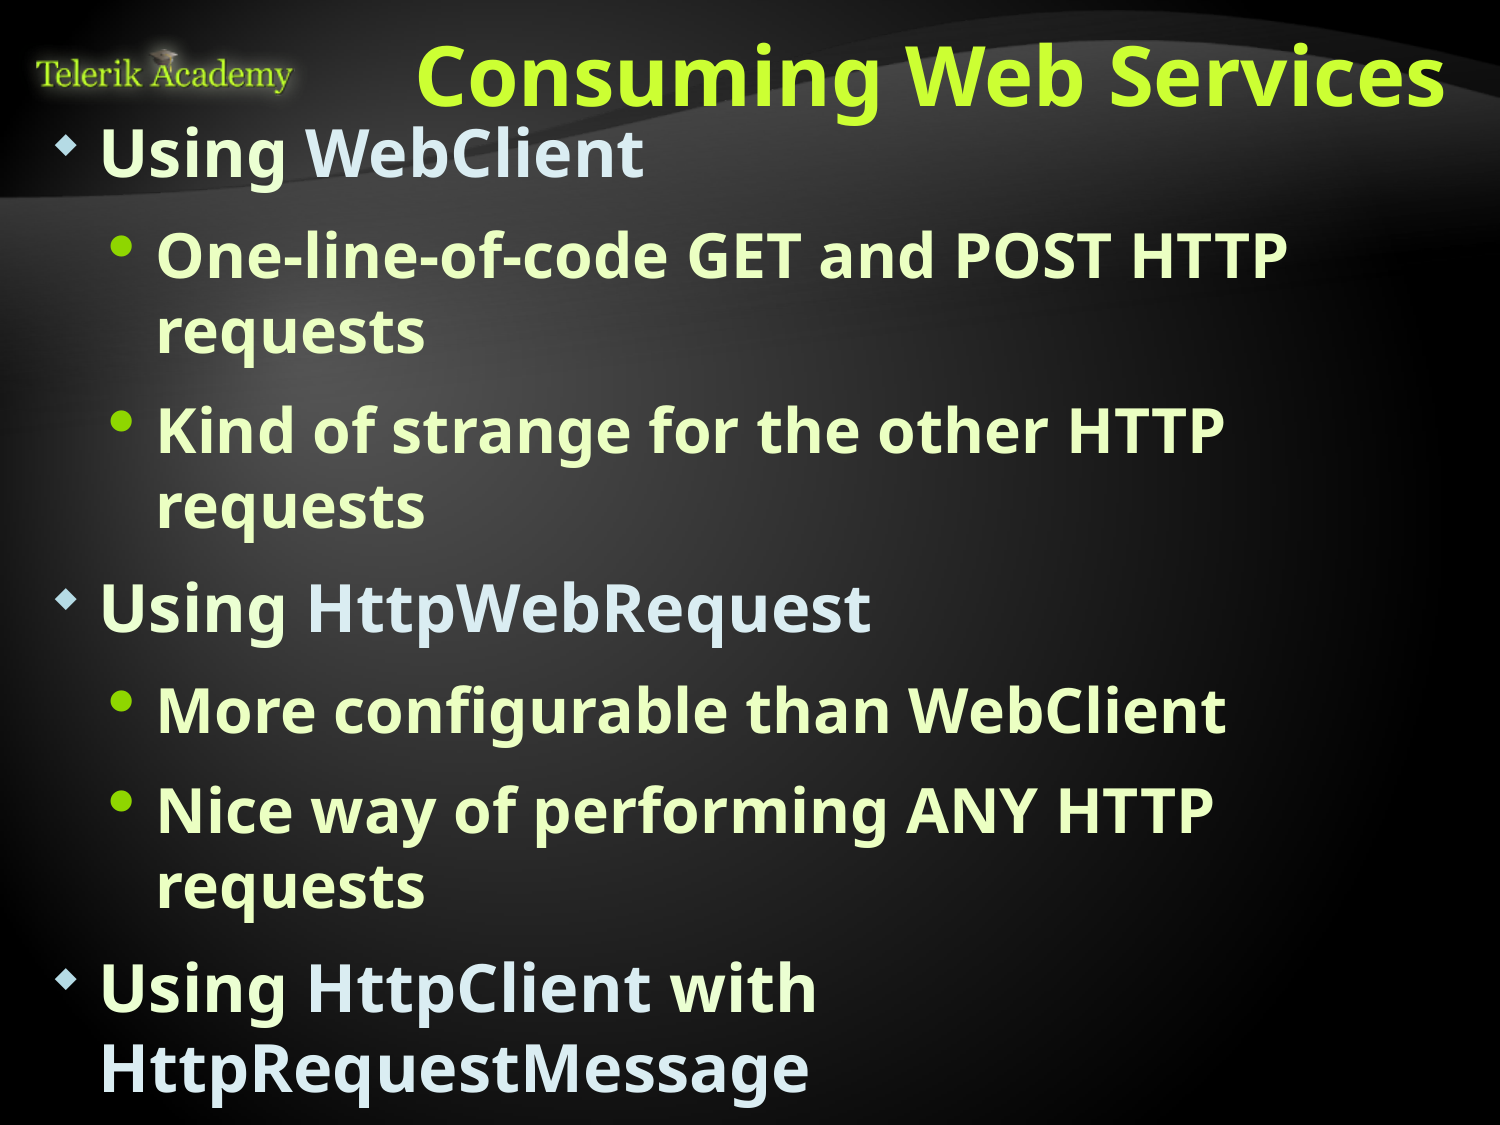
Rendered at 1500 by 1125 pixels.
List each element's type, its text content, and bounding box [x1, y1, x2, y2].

list Using WebClient One-line-of-code GET and POST HTTP requests Kind of strange for the other HTTP requests Using HttpWebRequest More configurable than WebClient Nice way of performing ANY HTTP requests Using HttpClient with HttpRequestMessage Look like a native HTTP request Obsoletes HttpWebRequest in .NET 4.5 Better async operations [37, 103, 1463, 1054]
picture [0, 0, 1500, 1125]
title Consuming Web Services [300, 12, 1463, 103]
